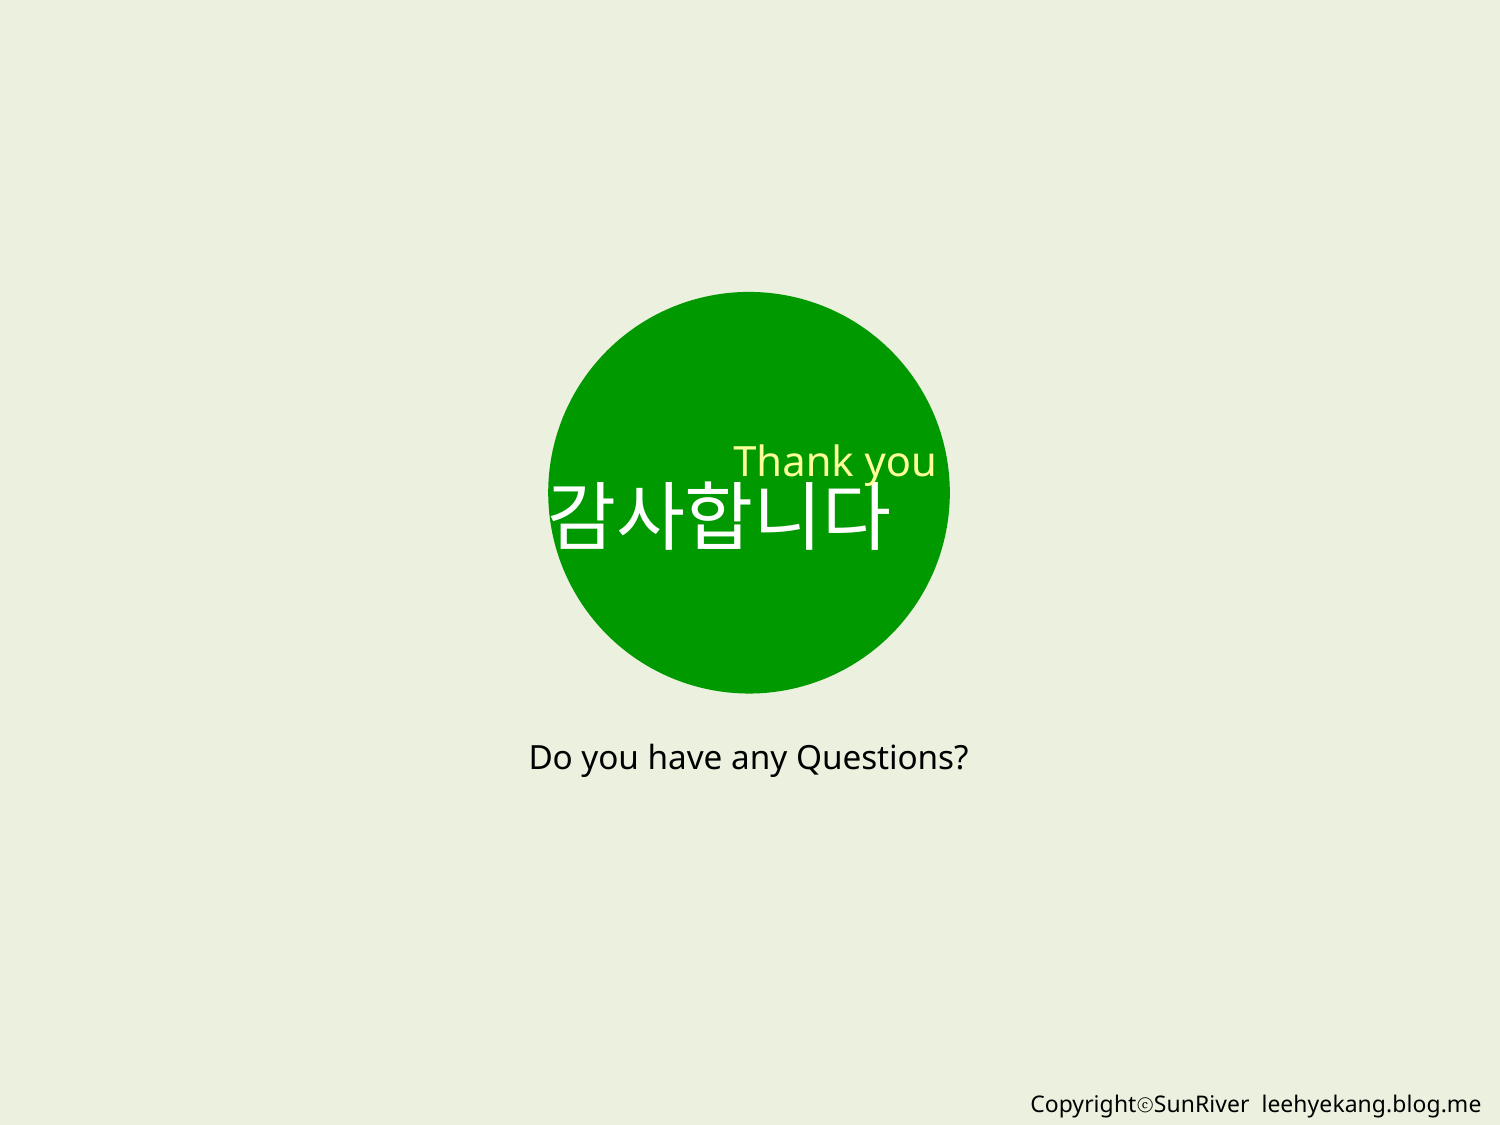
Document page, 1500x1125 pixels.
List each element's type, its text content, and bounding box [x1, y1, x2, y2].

text_box 감사합니다 [532, 462, 907, 567]
text_box Do you have any Questions? [513, 728, 985, 784]
text_box Thank you [718, 427, 952, 492]
text_box [560, 492, 952, 696]
text_box [548, 289, 941, 462]
